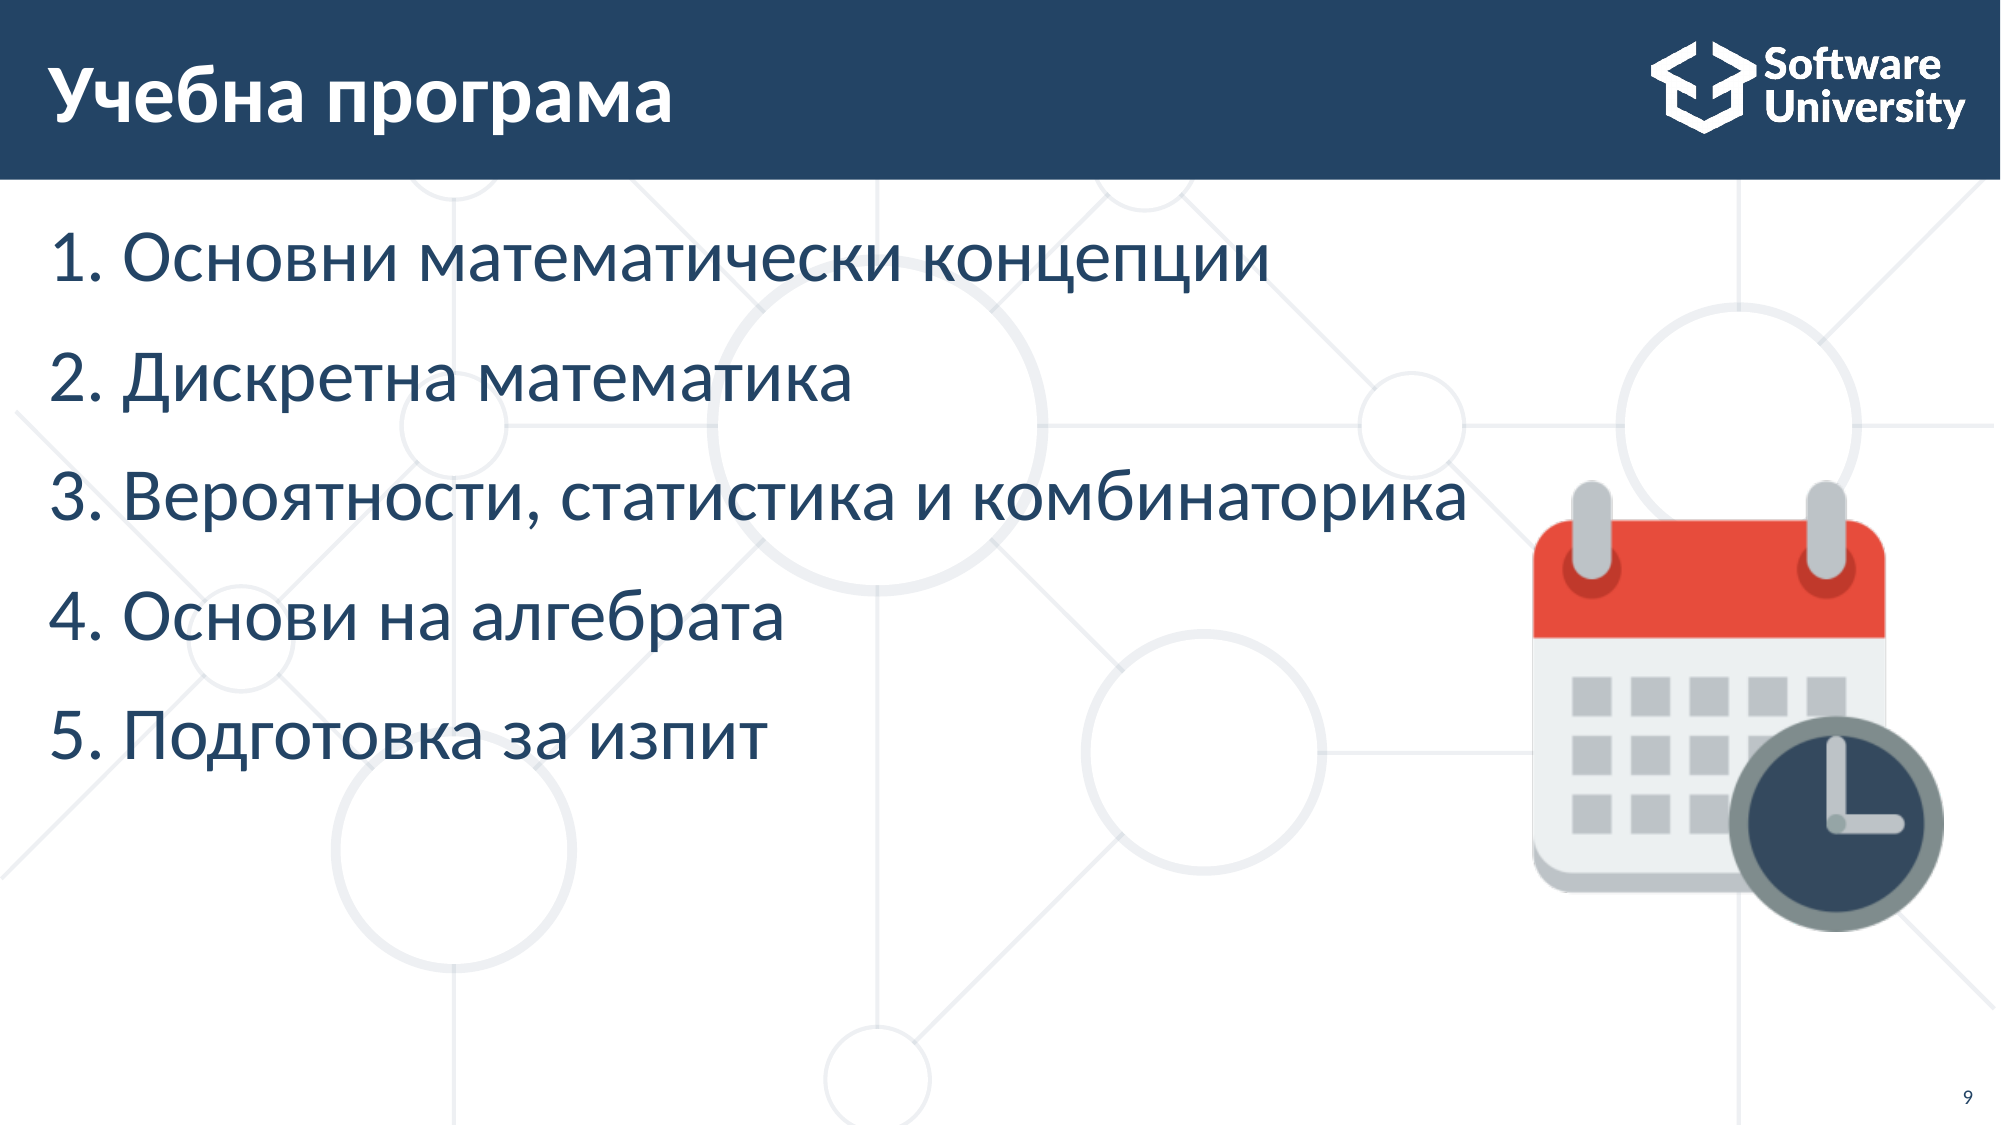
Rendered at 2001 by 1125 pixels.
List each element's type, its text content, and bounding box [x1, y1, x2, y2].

title Учебна програма [31, 16, 1625, 162]
picture [1474, 462, 1944, 932]
slide_number 9 [1927, 1067, 1989, 1117]
picture [1651, 41, 1966, 134]
list Основни математически концепции Дискретна математика Вероятности, статистика и комбинаторика Основи на алгебрата Подготовка за изпит [31, 196, 1970, 1104]
